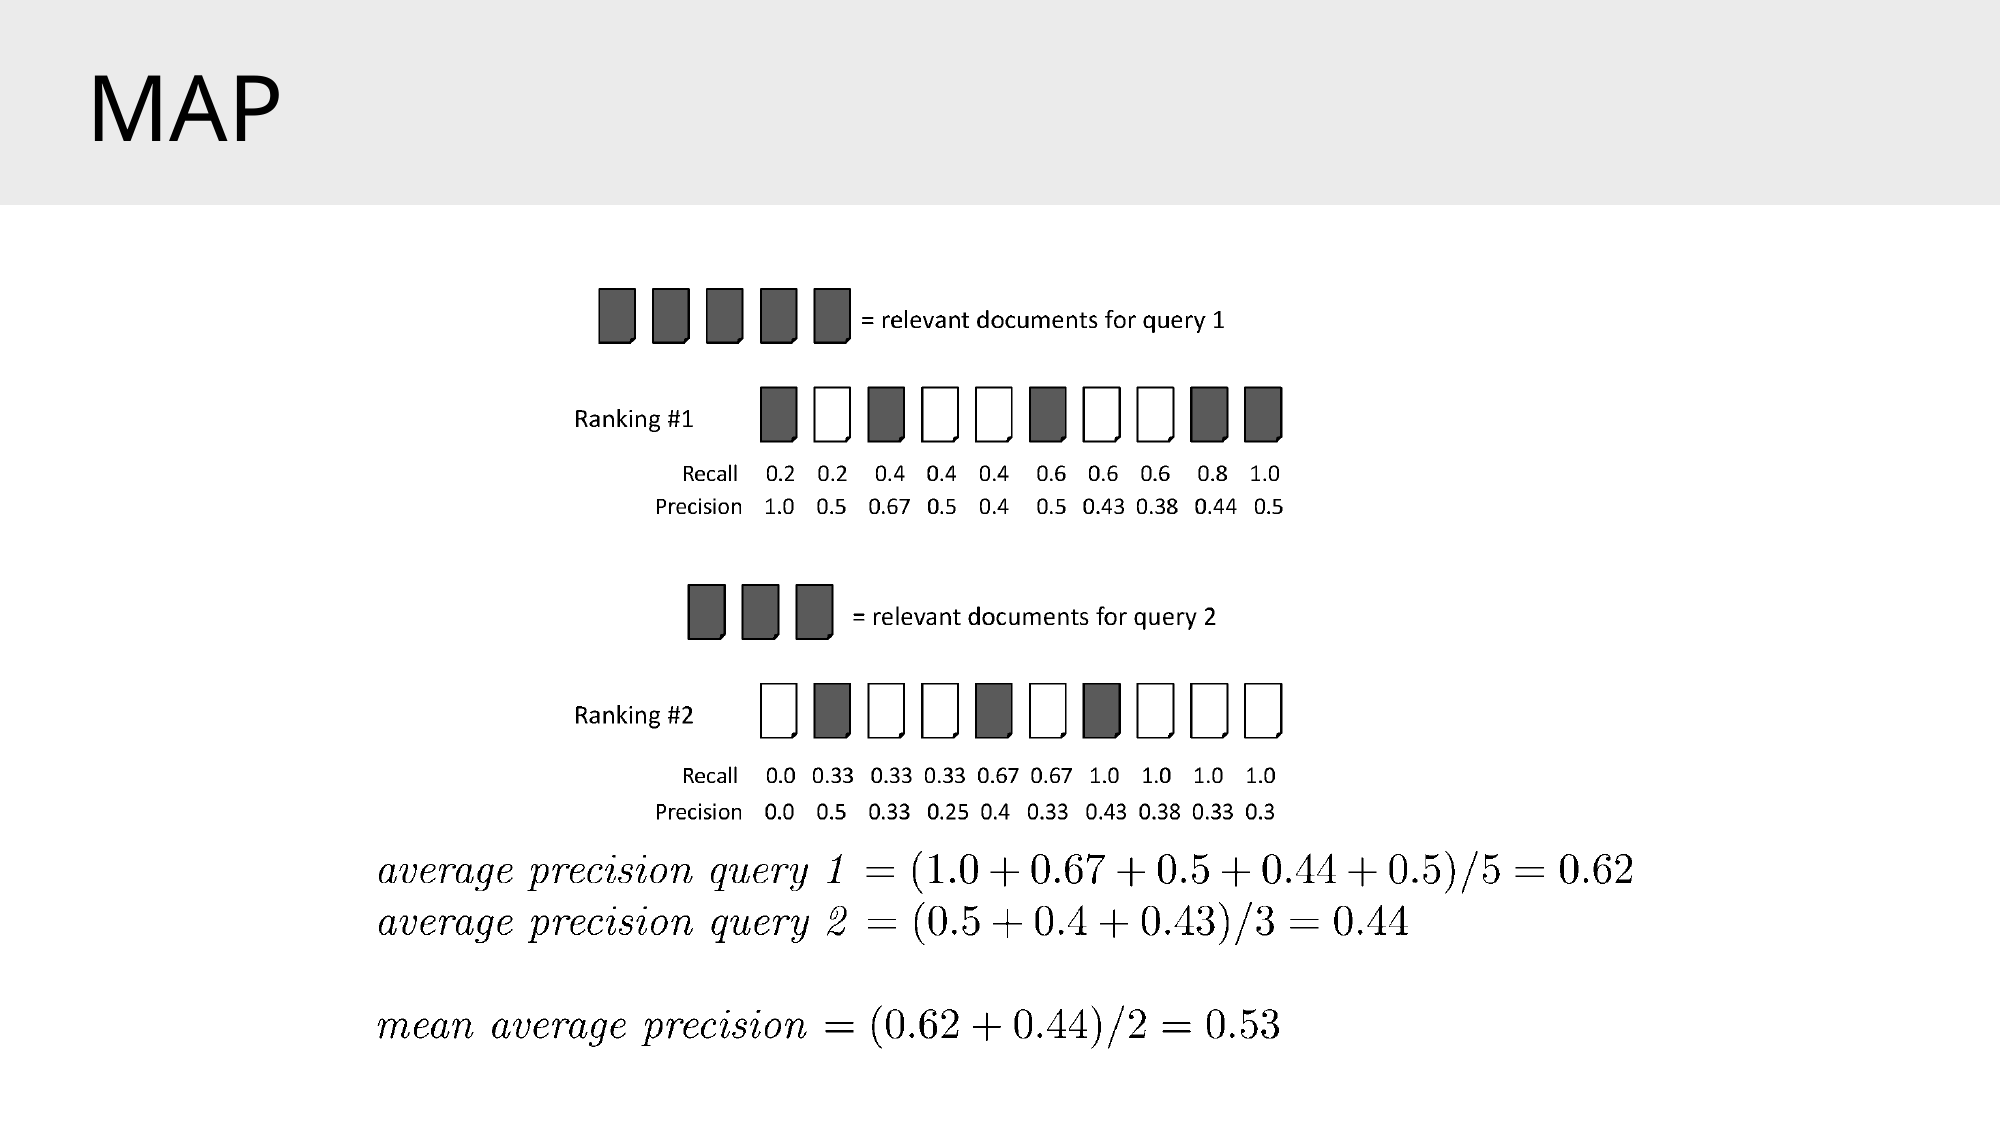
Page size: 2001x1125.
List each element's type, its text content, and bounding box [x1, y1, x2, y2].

title MAP [71, 53, 1929, 171]
picture [562, 274, 1296, 839]
picture [374, 849, 1636, 1052]
